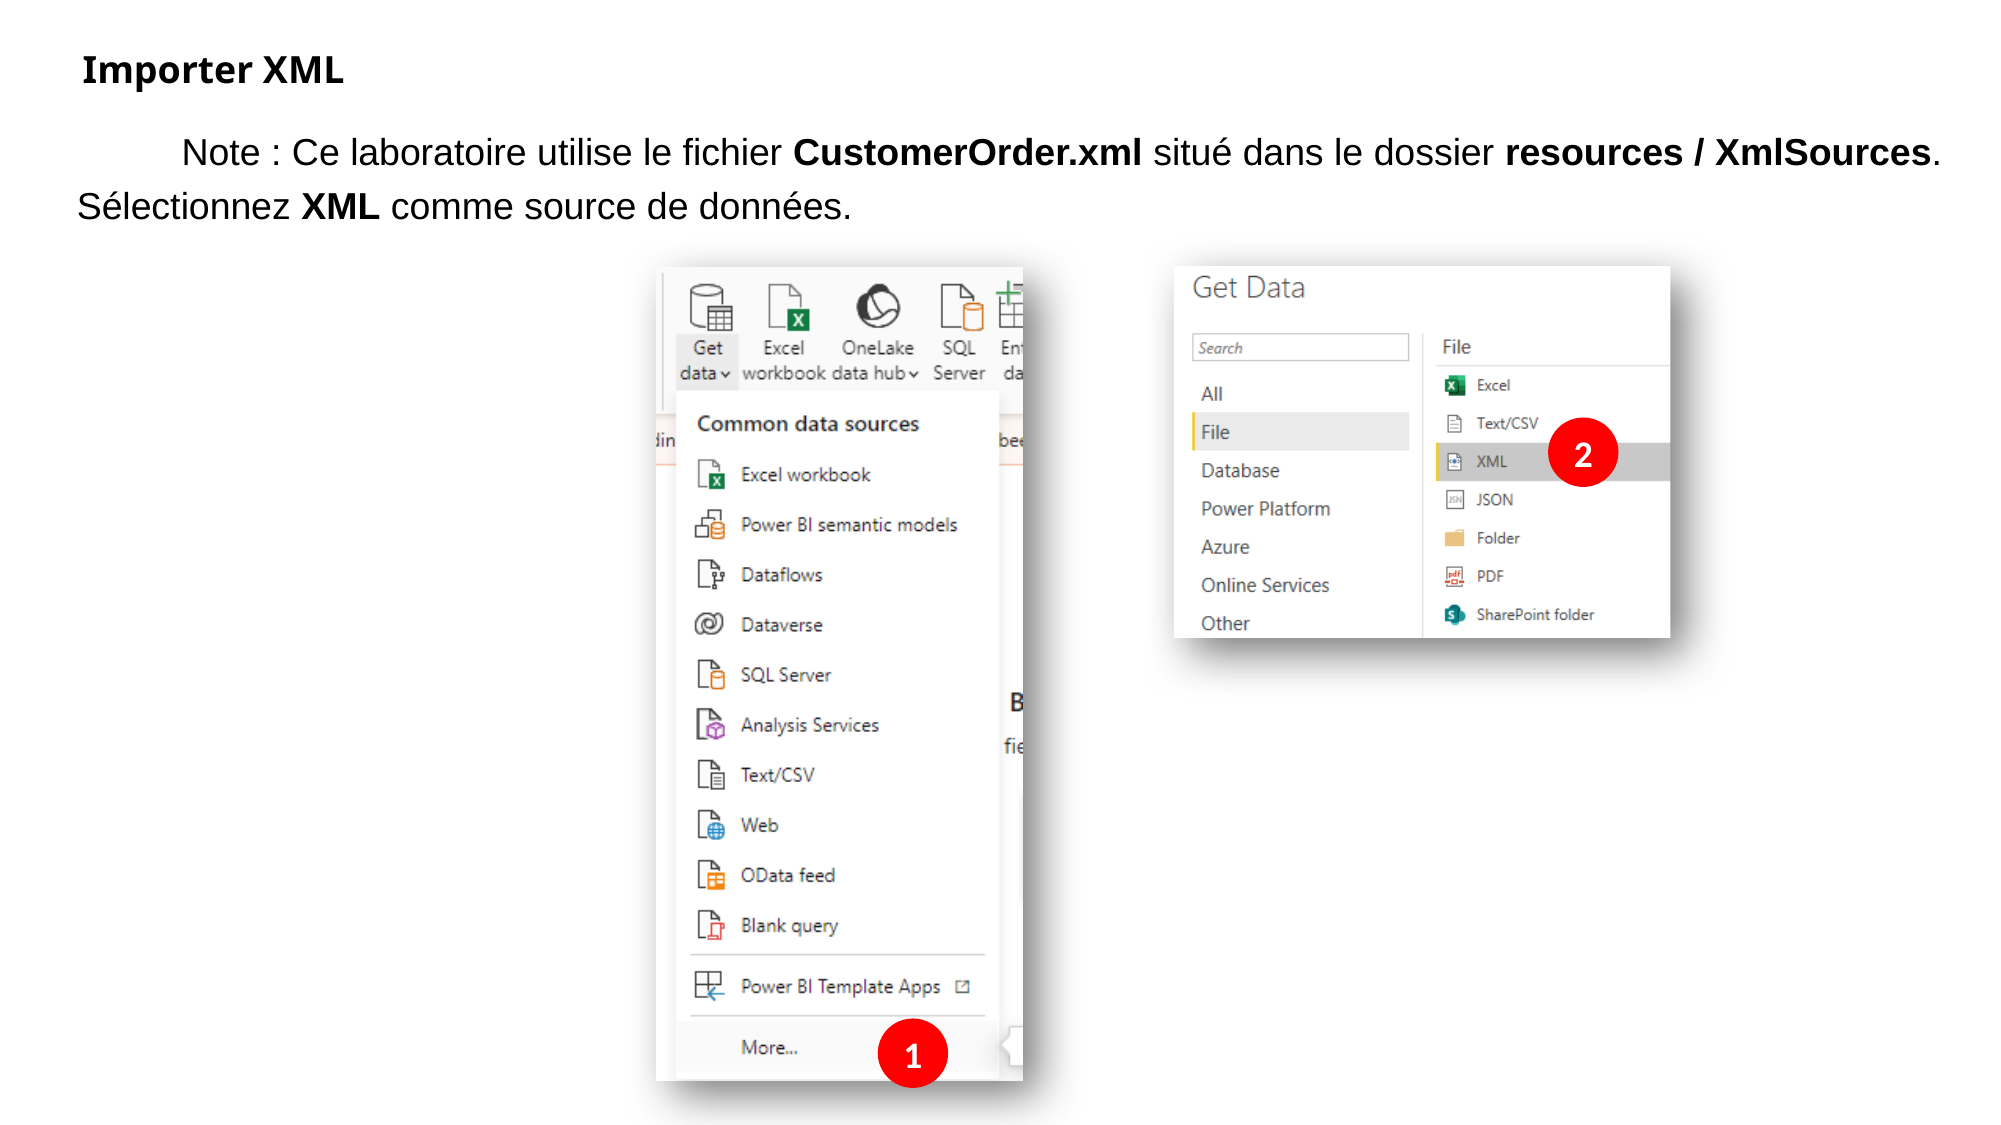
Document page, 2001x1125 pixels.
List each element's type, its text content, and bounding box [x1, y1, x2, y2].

text_box Importer XML [67, 35, 360, 99]
text_box 1 [890, 1081, 936, 1089]
text_box Sélectionnez XML comme source de données. [61, 174, 1787, 235]
picture [656, 267, 1023, 1081]
picture [1173, 266, 1671, 639]
text_box Note : Ce laboratoire utilise le fichier CustomerOrder.xml situé dans le dossier resources / XmlSources. [166, 120, 1958, 181]
